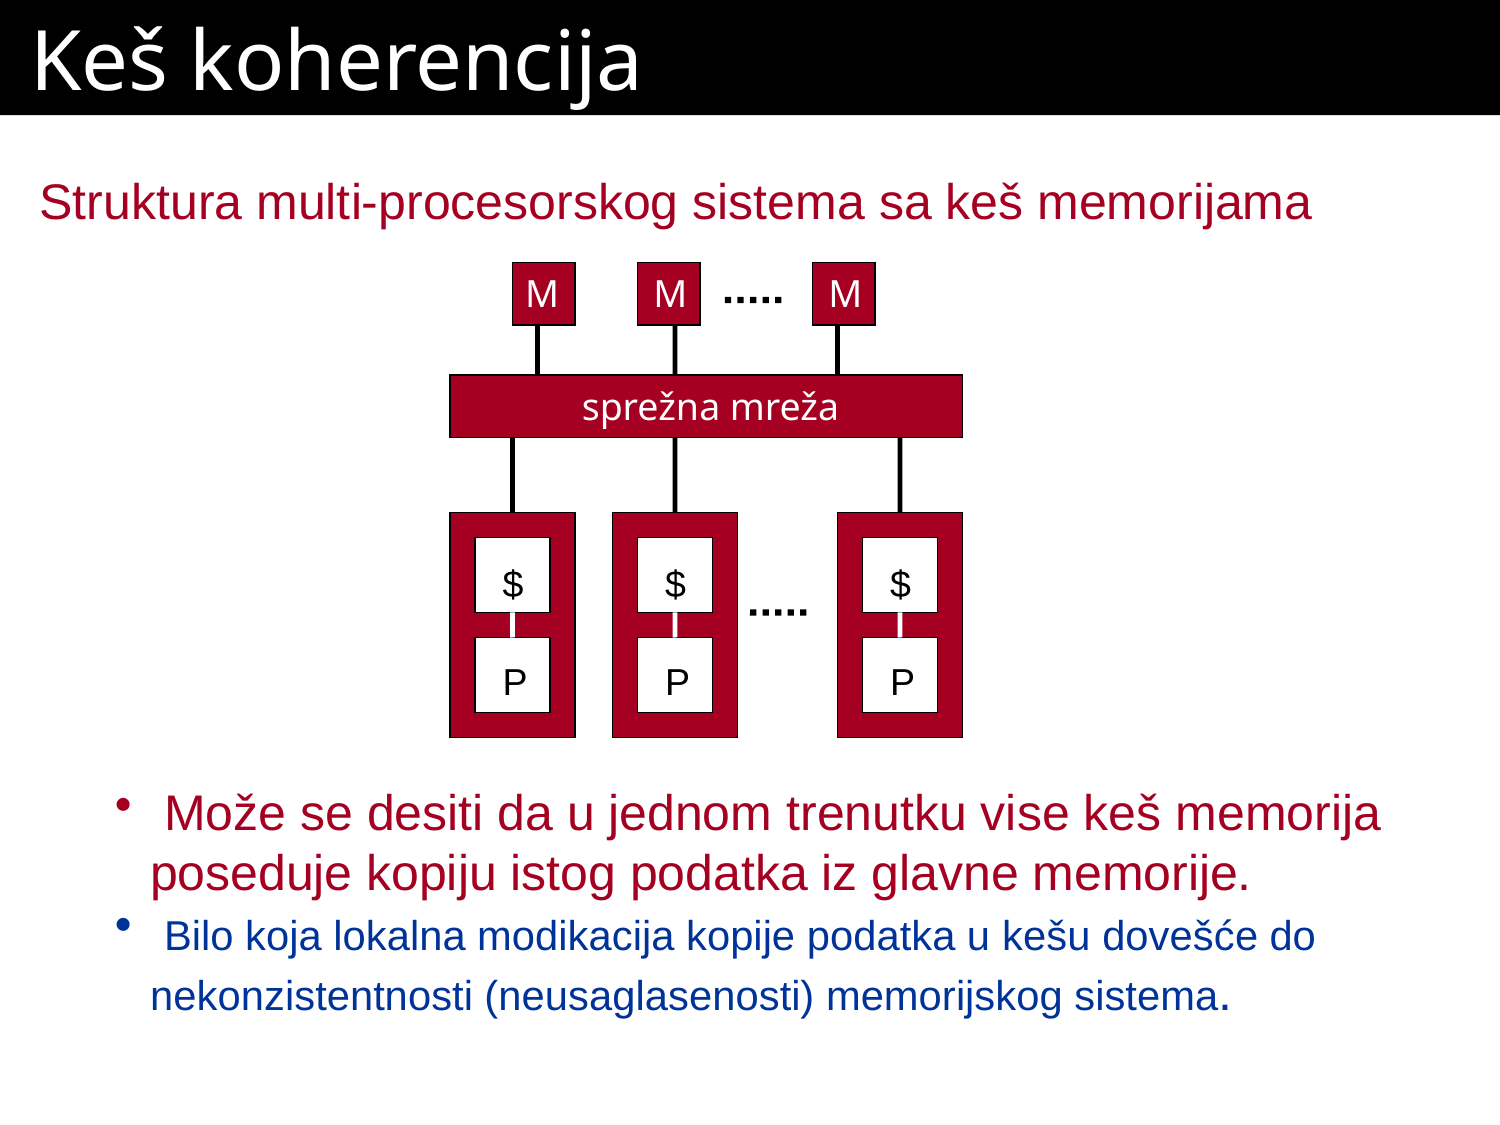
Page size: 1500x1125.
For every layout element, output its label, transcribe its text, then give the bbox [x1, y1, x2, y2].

text_box Struktura multi-procesorskog sistema sa keš memorijama [24, 162, 1375, 238]
text_box Može se desiti da u jednom trenutku vise keš memorija poseduje kopiju istog podatka iz glavne memorije. Bilo koja lokalna modikacija kopije podatka u kešu dovešće do nekonzistentnosti (neusaglasenosti) memorijskog sistema. [99, 772, 1413, 1028]
title Keš koherencija [0, 0, 1500, 116]
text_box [449, 262, 963, 738]
